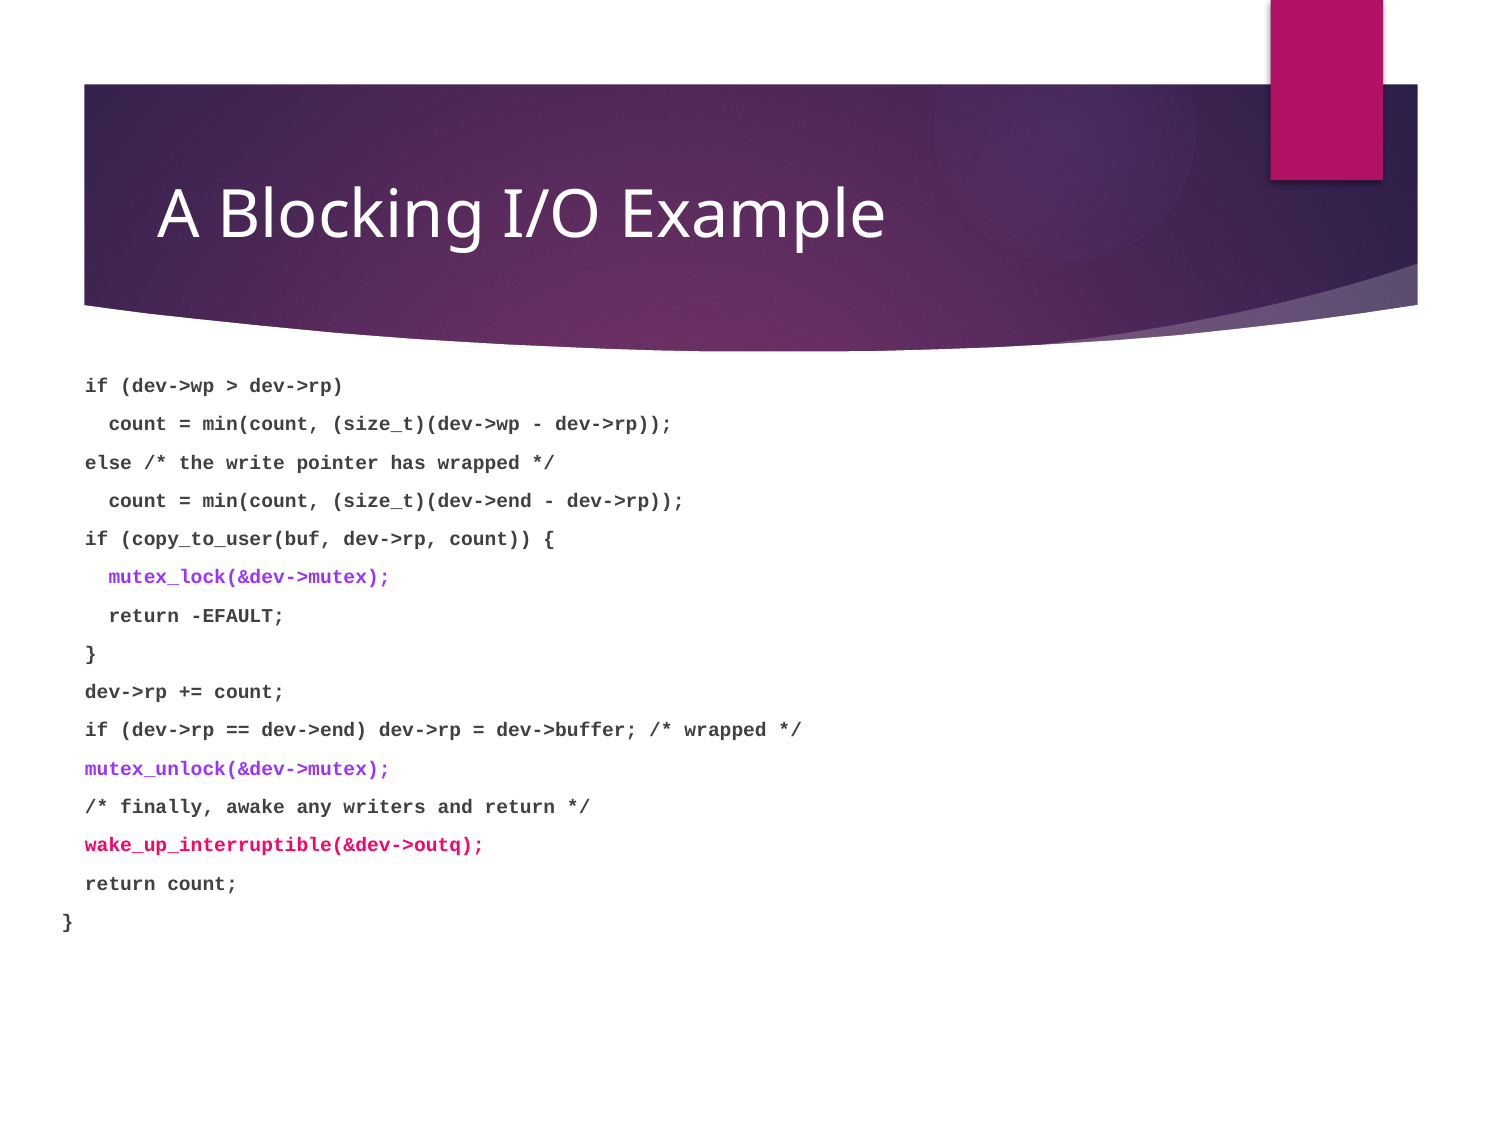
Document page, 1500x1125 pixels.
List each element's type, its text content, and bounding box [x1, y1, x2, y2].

title A Blocking I/O Example [142, 152, 1183, 269]
list if (dev->wp > dev->rp) count = min(count, (size_t)(dev->wp - dev->rp)); else /* the write pointer has wrapped */ count = min(count, (size_t)(dev->end - dev->rp)); if (copy_to_user(buf, dev->rp, count)) { mutex_lock(&dev->mutex); return -EFAULT; } dev->rp += count; if (dev->rp == dev->end) dev->rp = dev->buffer; /* wrapped */ mutex_unlock(&dev->mutex); /* finally, awake any writers and return */ wake_up_interruptible(&dev->outq); return count; } [46, 365, 1500, 945]
